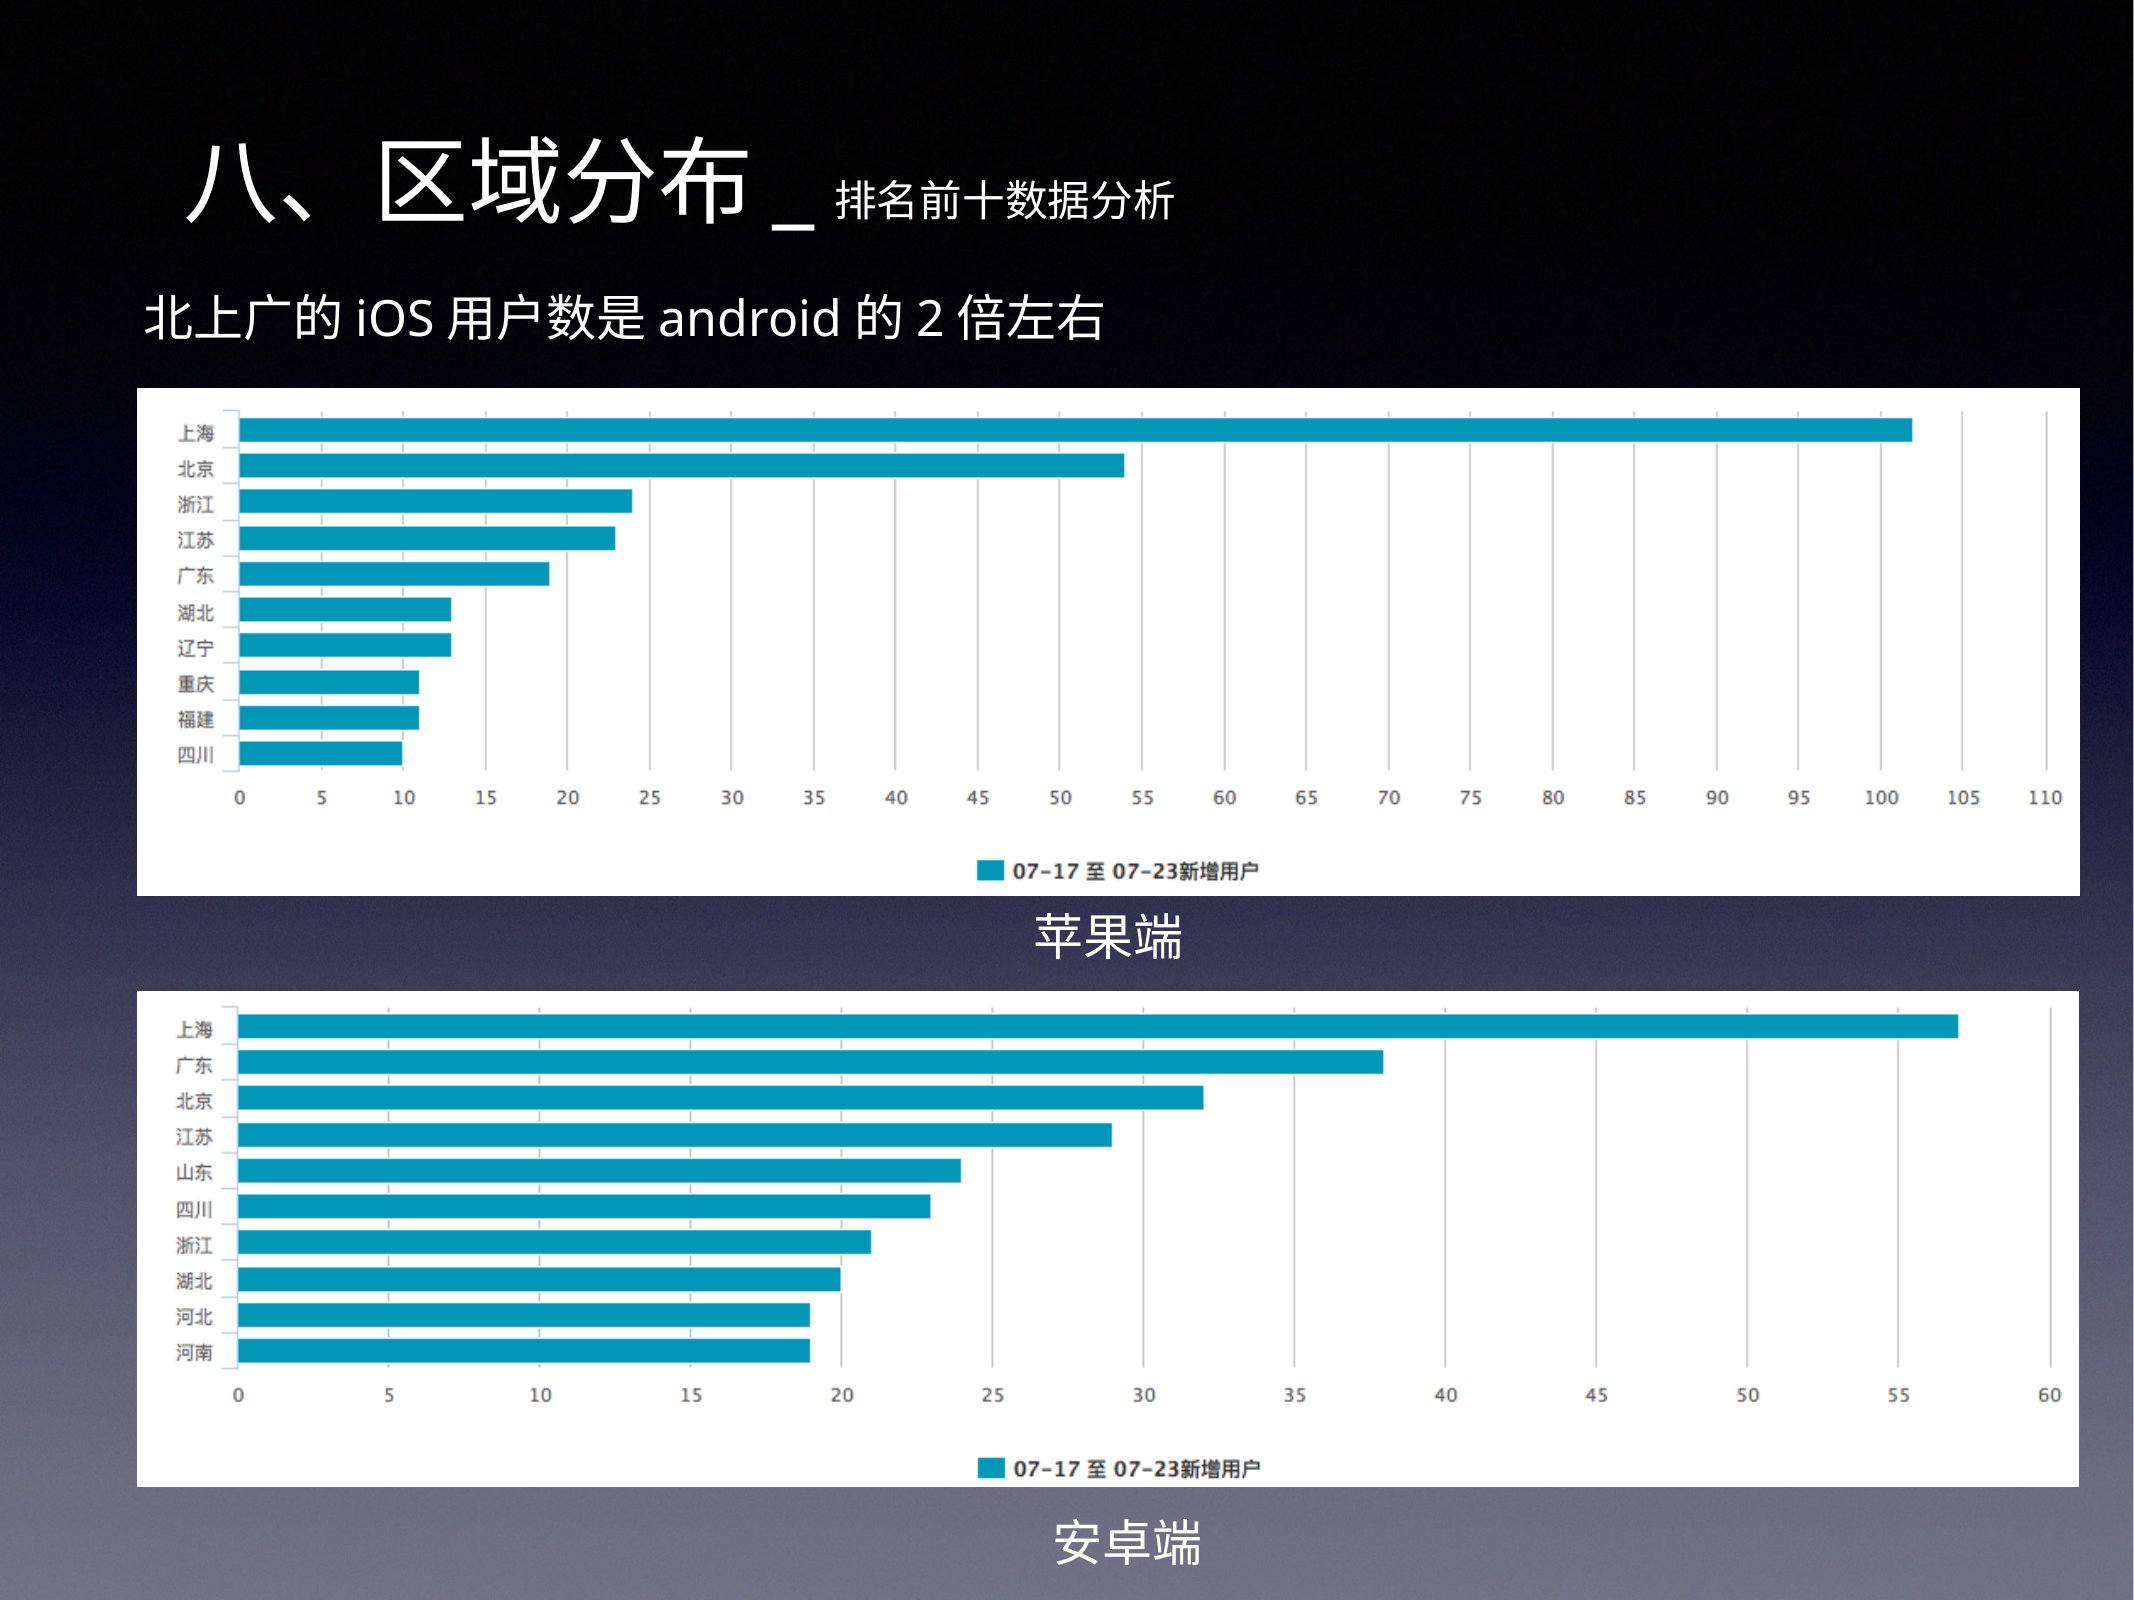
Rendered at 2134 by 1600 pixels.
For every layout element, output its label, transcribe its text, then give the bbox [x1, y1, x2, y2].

text_box 苹果端 [1024, 909, 1192, 974]
text_box 安卓端 [1043, 1503, 1211, 1580]
text_box 北上广的iOS用户数是android的2倍左右 [134, 278, 1116, 355]
title 八、区域分布_排名前十数据分析 [174, 112, 1893, 245]
picture [0, 0, 2134, 1600]
